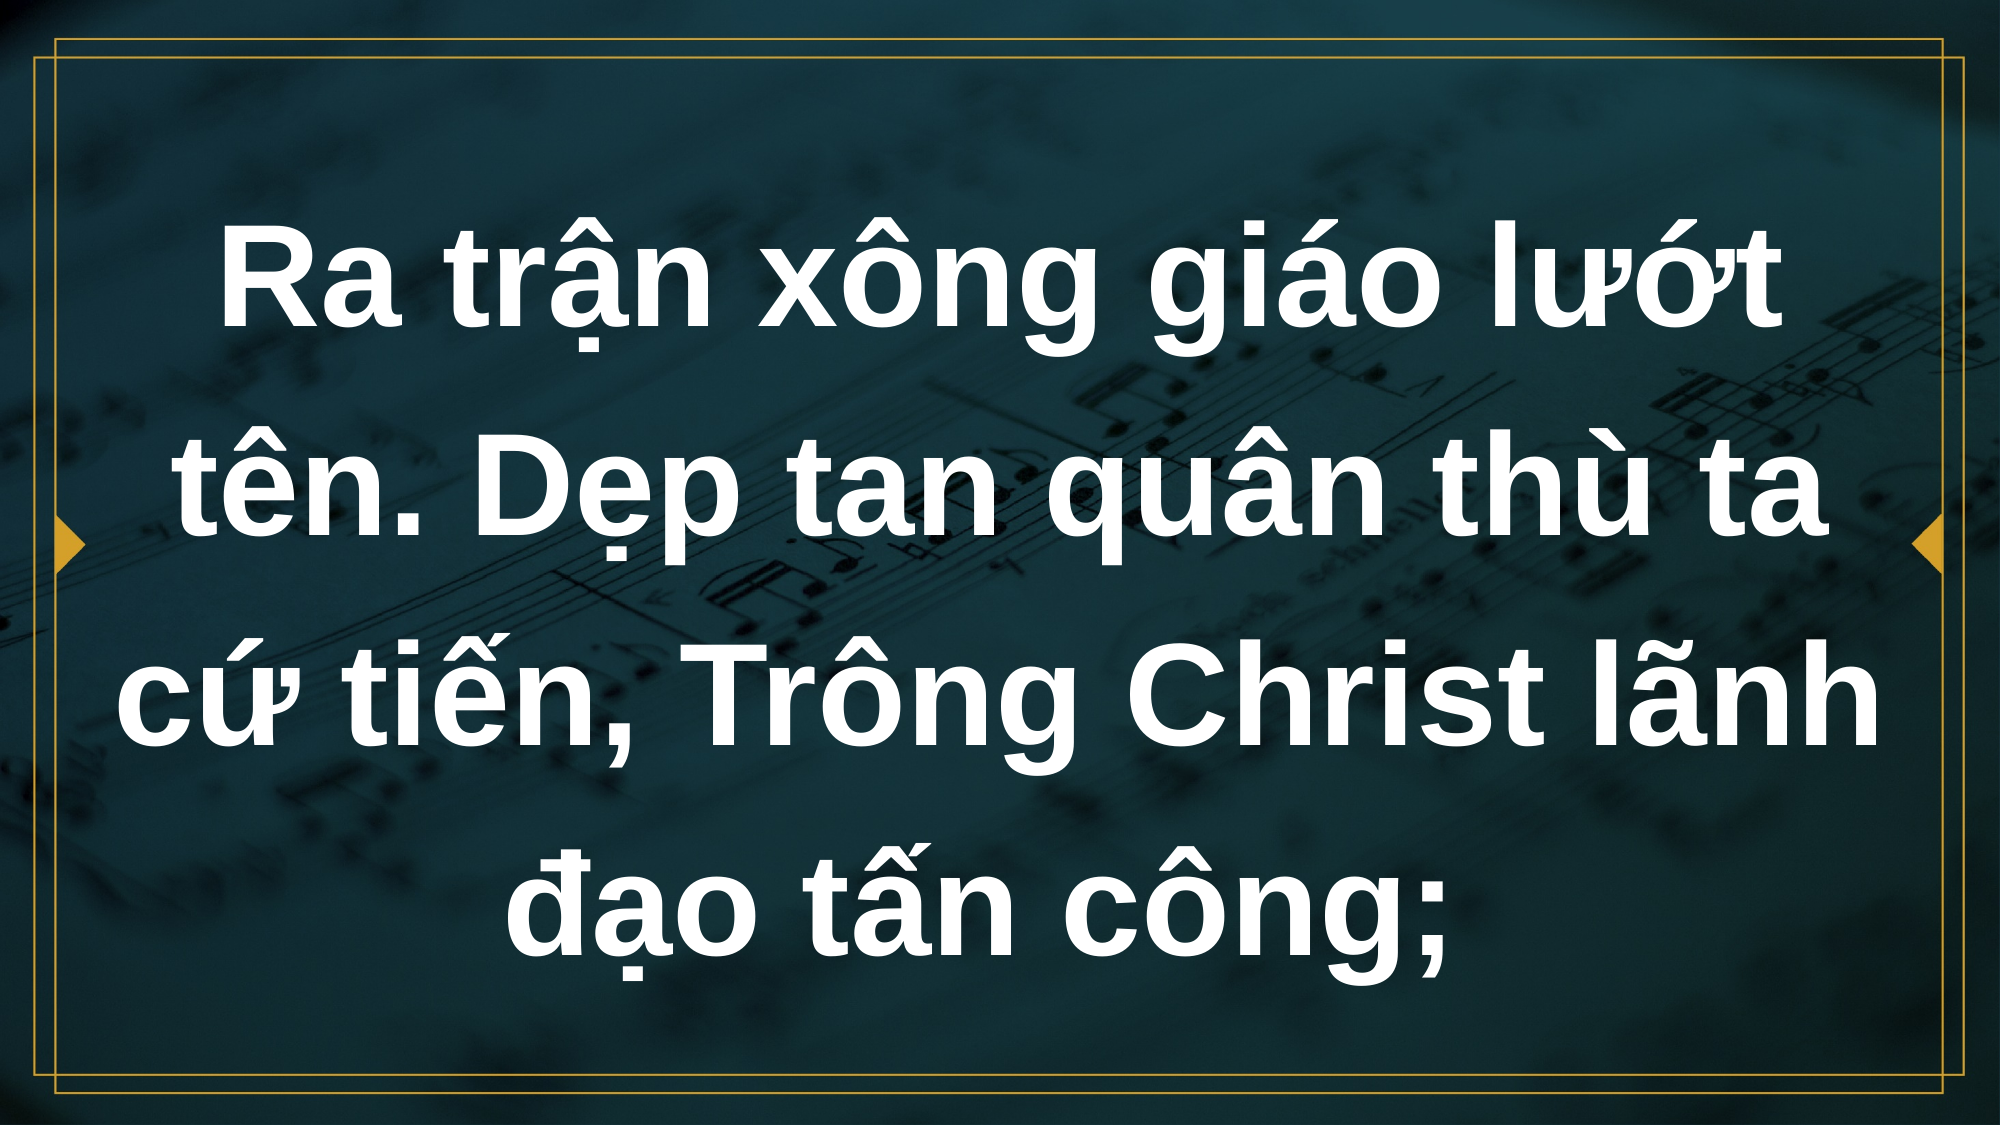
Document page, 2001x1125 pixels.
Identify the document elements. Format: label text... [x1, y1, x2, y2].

title Ra trận xông giáo lướt tên. Dẹp tan quân thù ta cứ tiến, Trông Christ lãnh đạo tấn công; [55, 53, 1945, 1077]
picture [0, 0, 2000, 1125]
